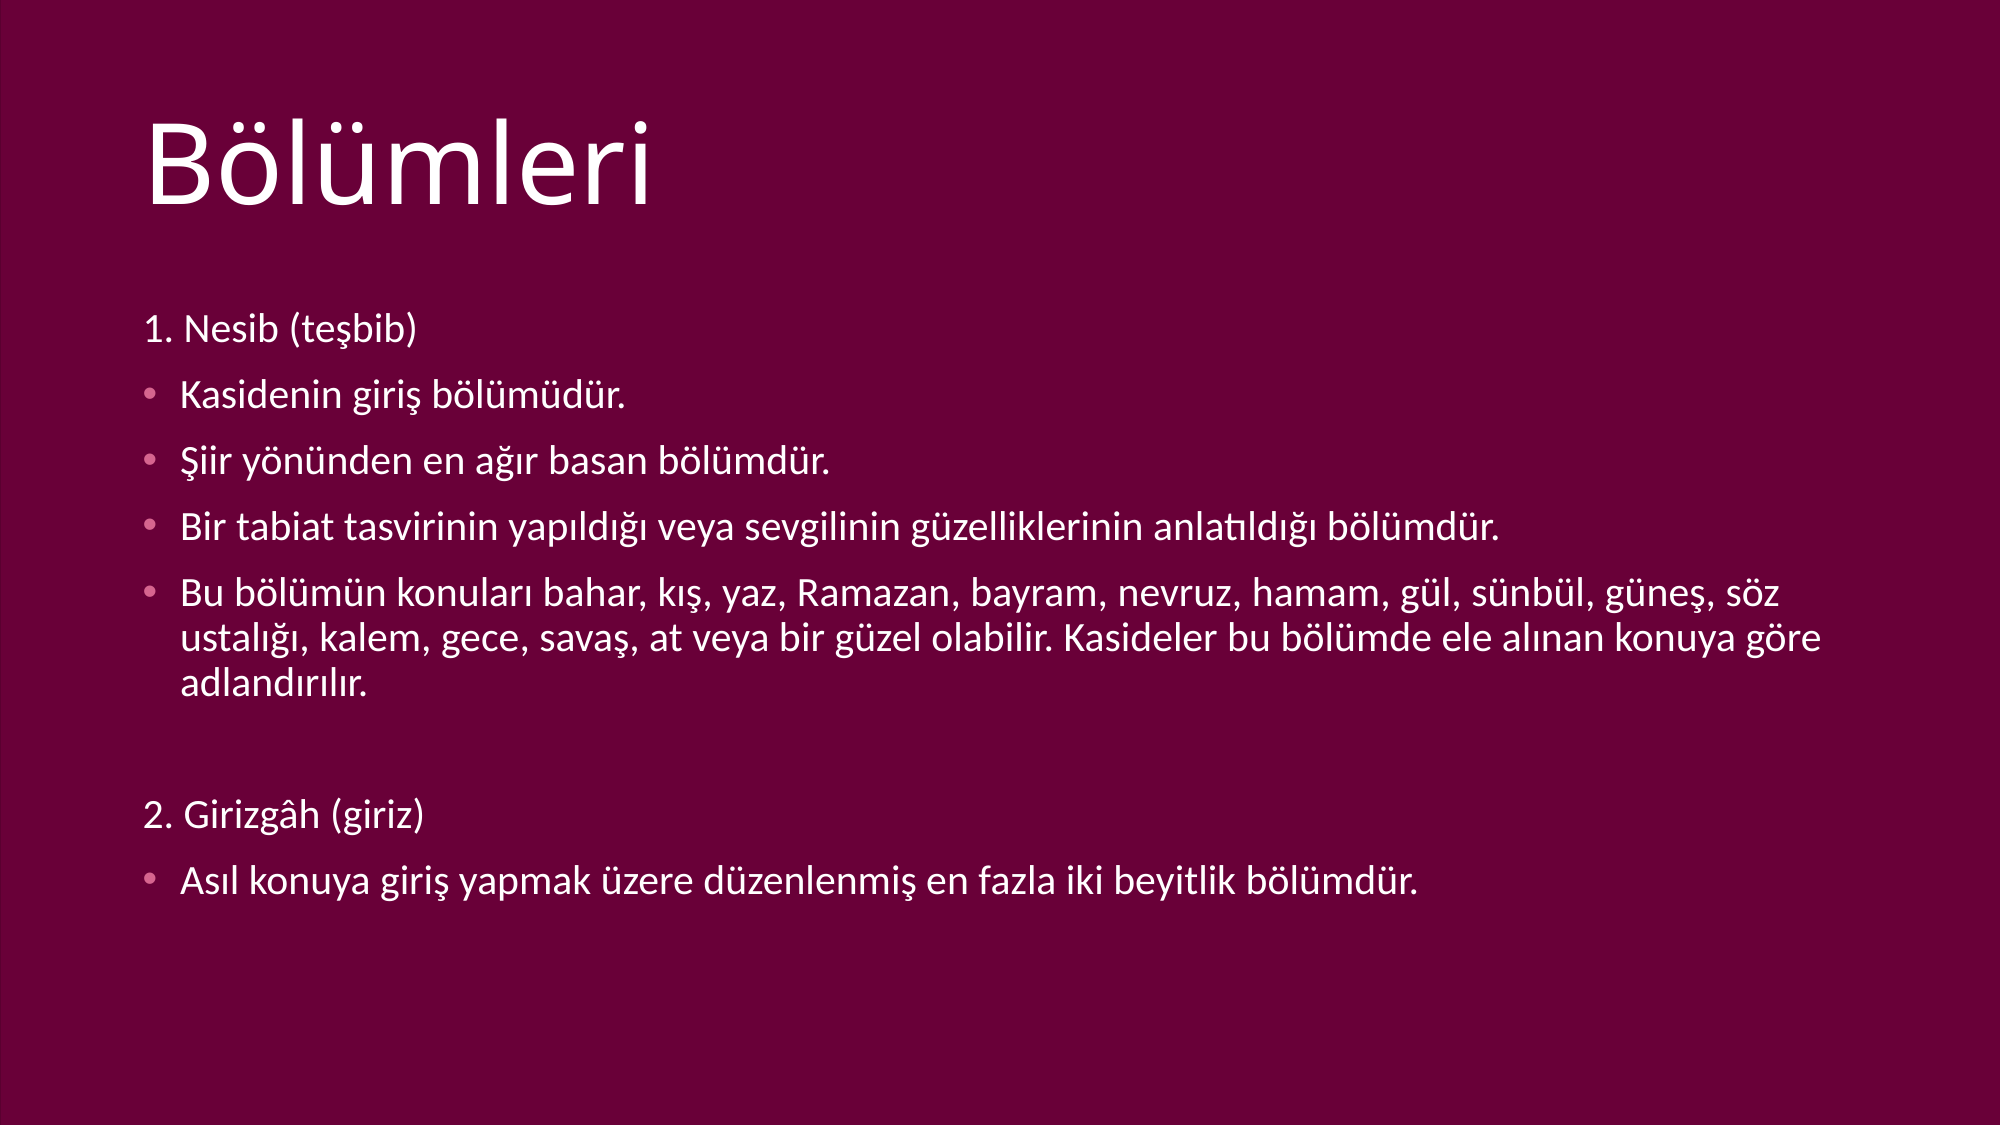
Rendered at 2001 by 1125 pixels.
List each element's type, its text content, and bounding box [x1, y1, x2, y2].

list 1. Nesib (teşbib) Kasidenin giriş bölümüdür. Şiir yönünden en ağır basan bölümdür. Bir tabiat tasvirinin yapıldığı veya sevgilinin güzelliklerinin anlatıldığı bölümdür. Bu bölümün konuları bahar, kış, yaz, Ramazan, bayram, nevruz, hamam, gül, sünbül, güneş, söz ustalığı, kalem, gece, savaş, at veya bir güzel olabilir. Kasideler bu bölümde ele alınan konuya göre adlandırılır. 2. Girizgâh (giriz) Asıl konuya giriş yapmak üzere düzenlenmiş en fazla iki beyitlik bölümdür. [127, 299, 1873, 1014]
title Bölümleri [127, 59, 1873, 278]
